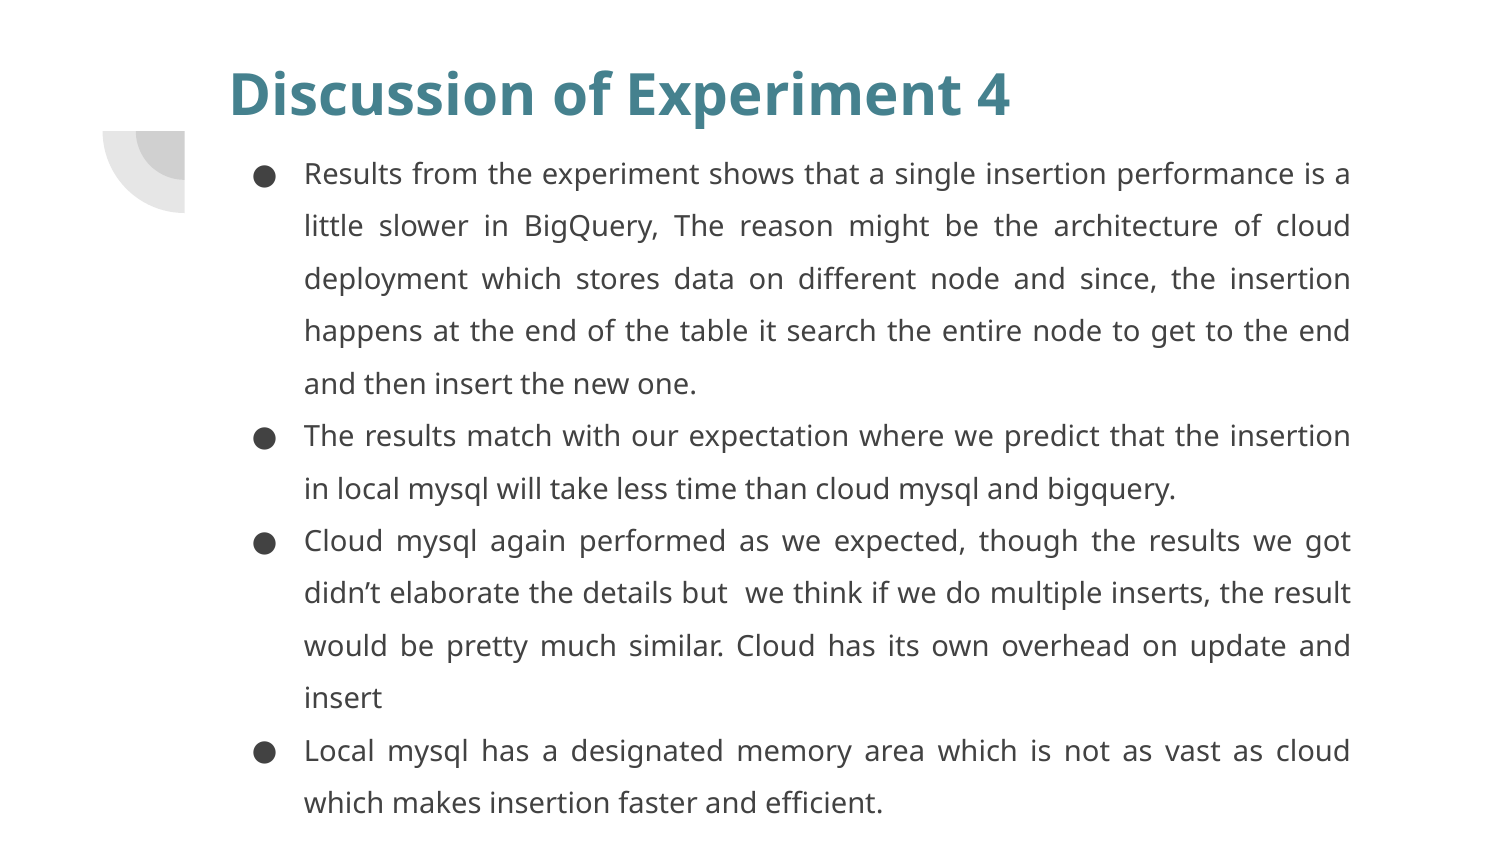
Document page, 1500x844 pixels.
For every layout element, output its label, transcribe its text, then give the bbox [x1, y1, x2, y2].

list Results from the experiment shows that a single insertion performance is a little slower in BigQuery, The reason might be the architecture of cloud deployment which stores data on different node and since, the insertion happens at the end of the table it search the entire node to get to the end and then insert the new one. The results match with our expectation where we predict that the insertion in local mysql will take less time than cloud mysql and bigquery. Cloud mysql again performed as we expected, though the results we got didn’t elaborate the details but we think if we do multiple inserts, the result would be pretty much similar. Cloud has its own overhead on update and insert Local mysql has a designated memory area which is not as vast as cloud which makes insertion faster and efficient. [213, 122, 1368, 744]
title Discussion of Experiment 4 [213, 42, 1368, 122]
